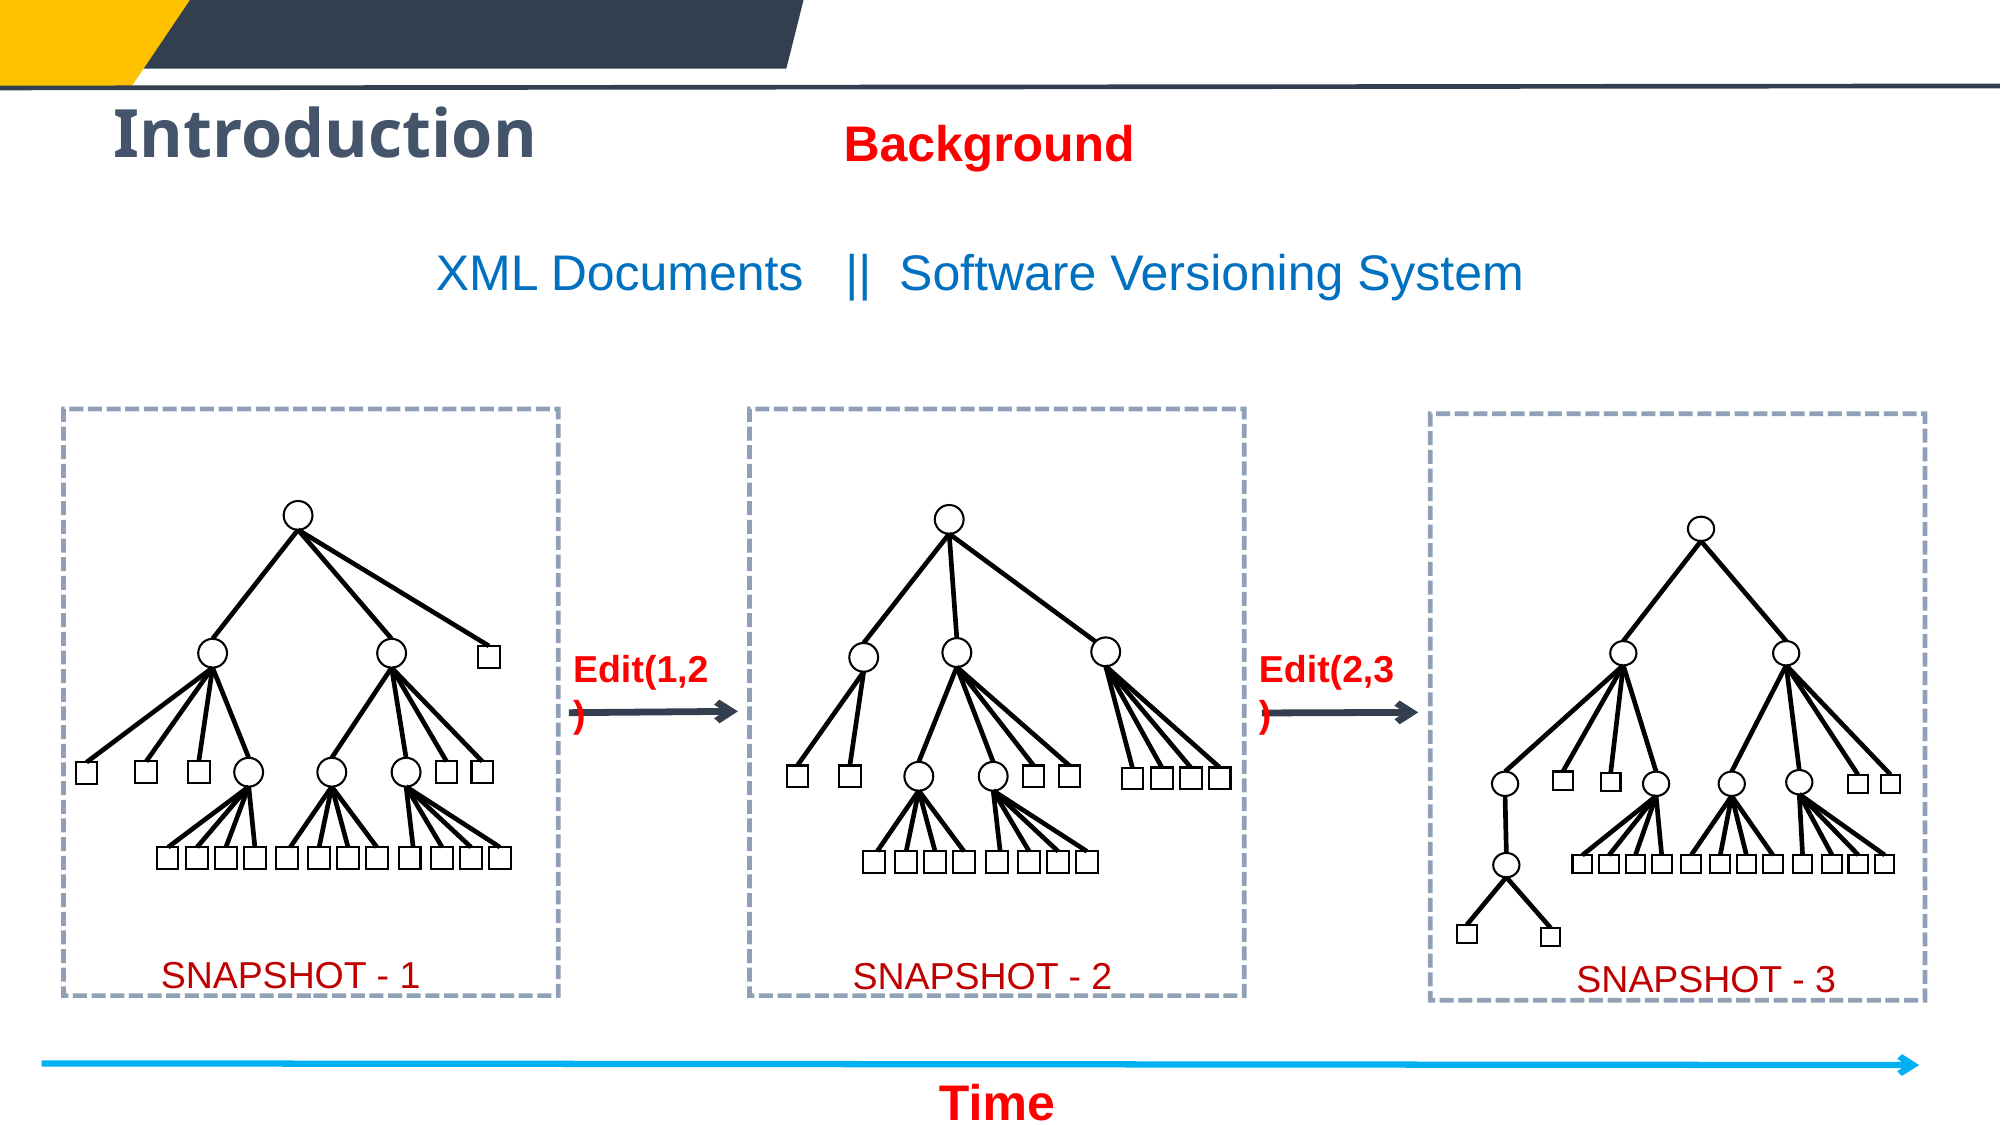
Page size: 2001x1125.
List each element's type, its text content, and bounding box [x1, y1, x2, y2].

text_box Introduction [98, 88, 552, 179]
text_box Edit(1,2) [559, 637, 728, 743]
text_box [63, 408, 559, 1004]
text_box Edit(2,3) [1245, 637, 1419, 743]
text_box Background [828, 104, 1345, 179]
text_box XML Documents || Software Versioning System [421, 232, 1833, 308]
text_box Time [924, 1066, 1094, 1125]
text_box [749, 409, 1245, 1006]
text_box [1430, 413, 1934, 1009]
text_box [145, 0, 805, 70]
text_box [0, 0, 192, 85]
